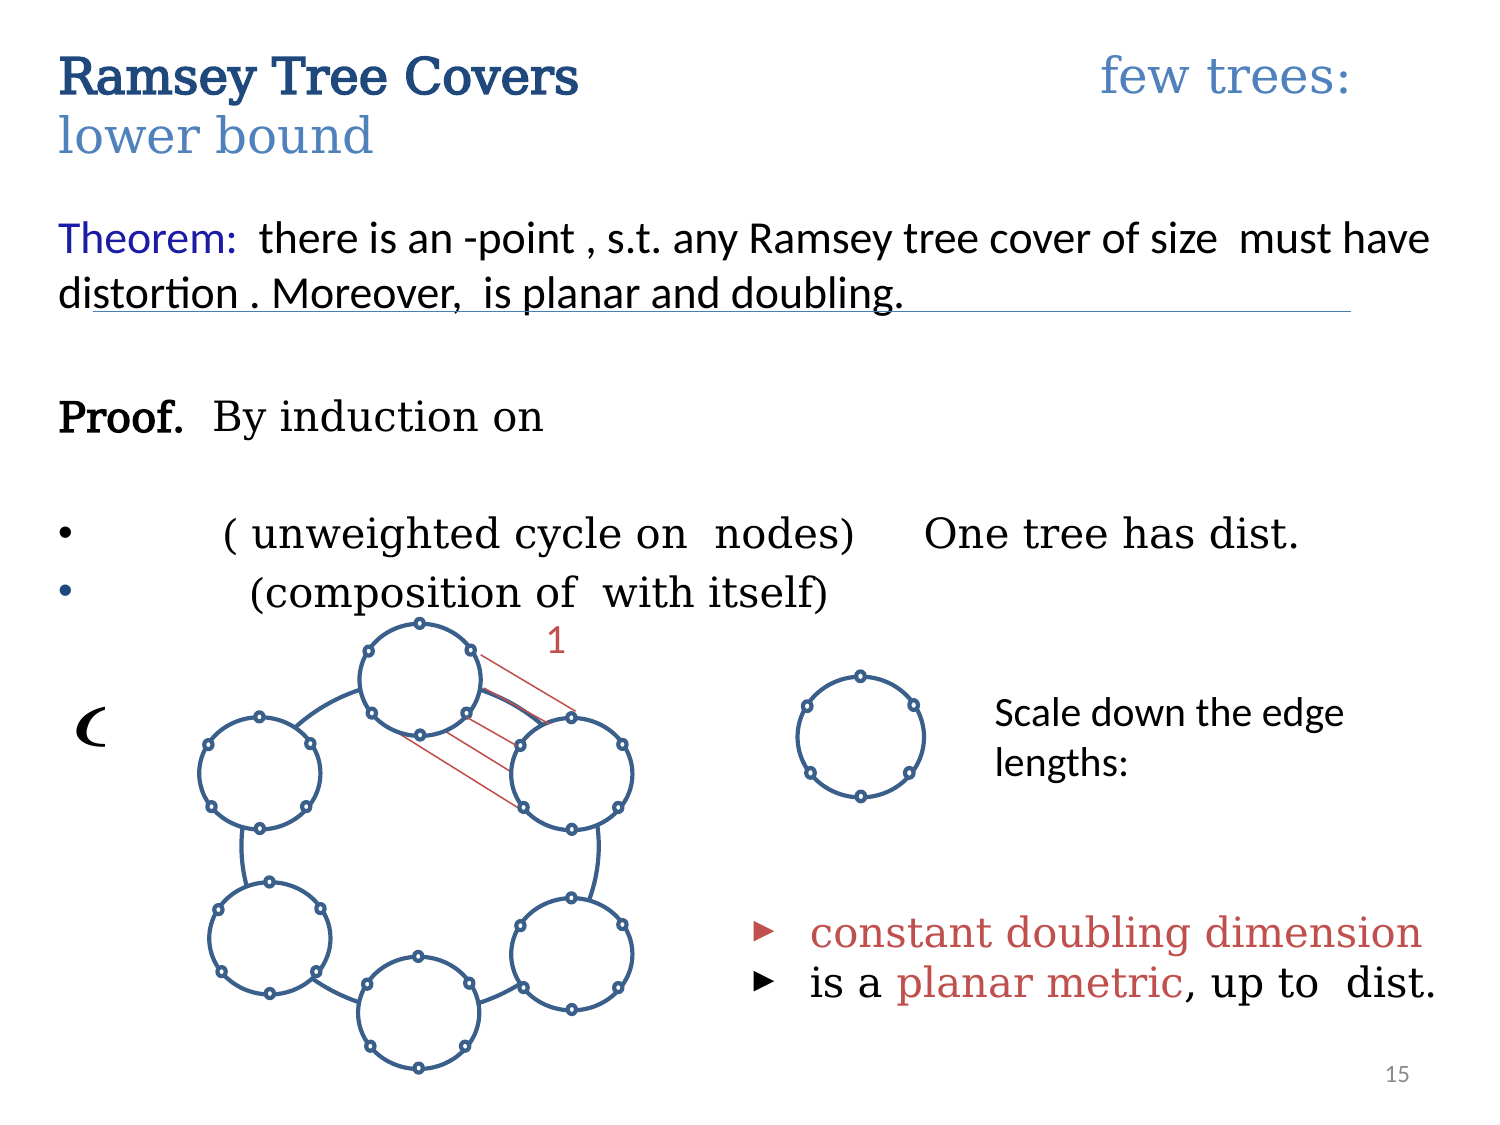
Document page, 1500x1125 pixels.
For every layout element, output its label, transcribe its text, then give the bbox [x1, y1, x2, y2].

text_box [105, 688, 718, 1099]
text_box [797, 671, 925, 802]
slide_number 15 [1074, 1042, 1425, 1103]
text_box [198, 604, 633, 1073]
